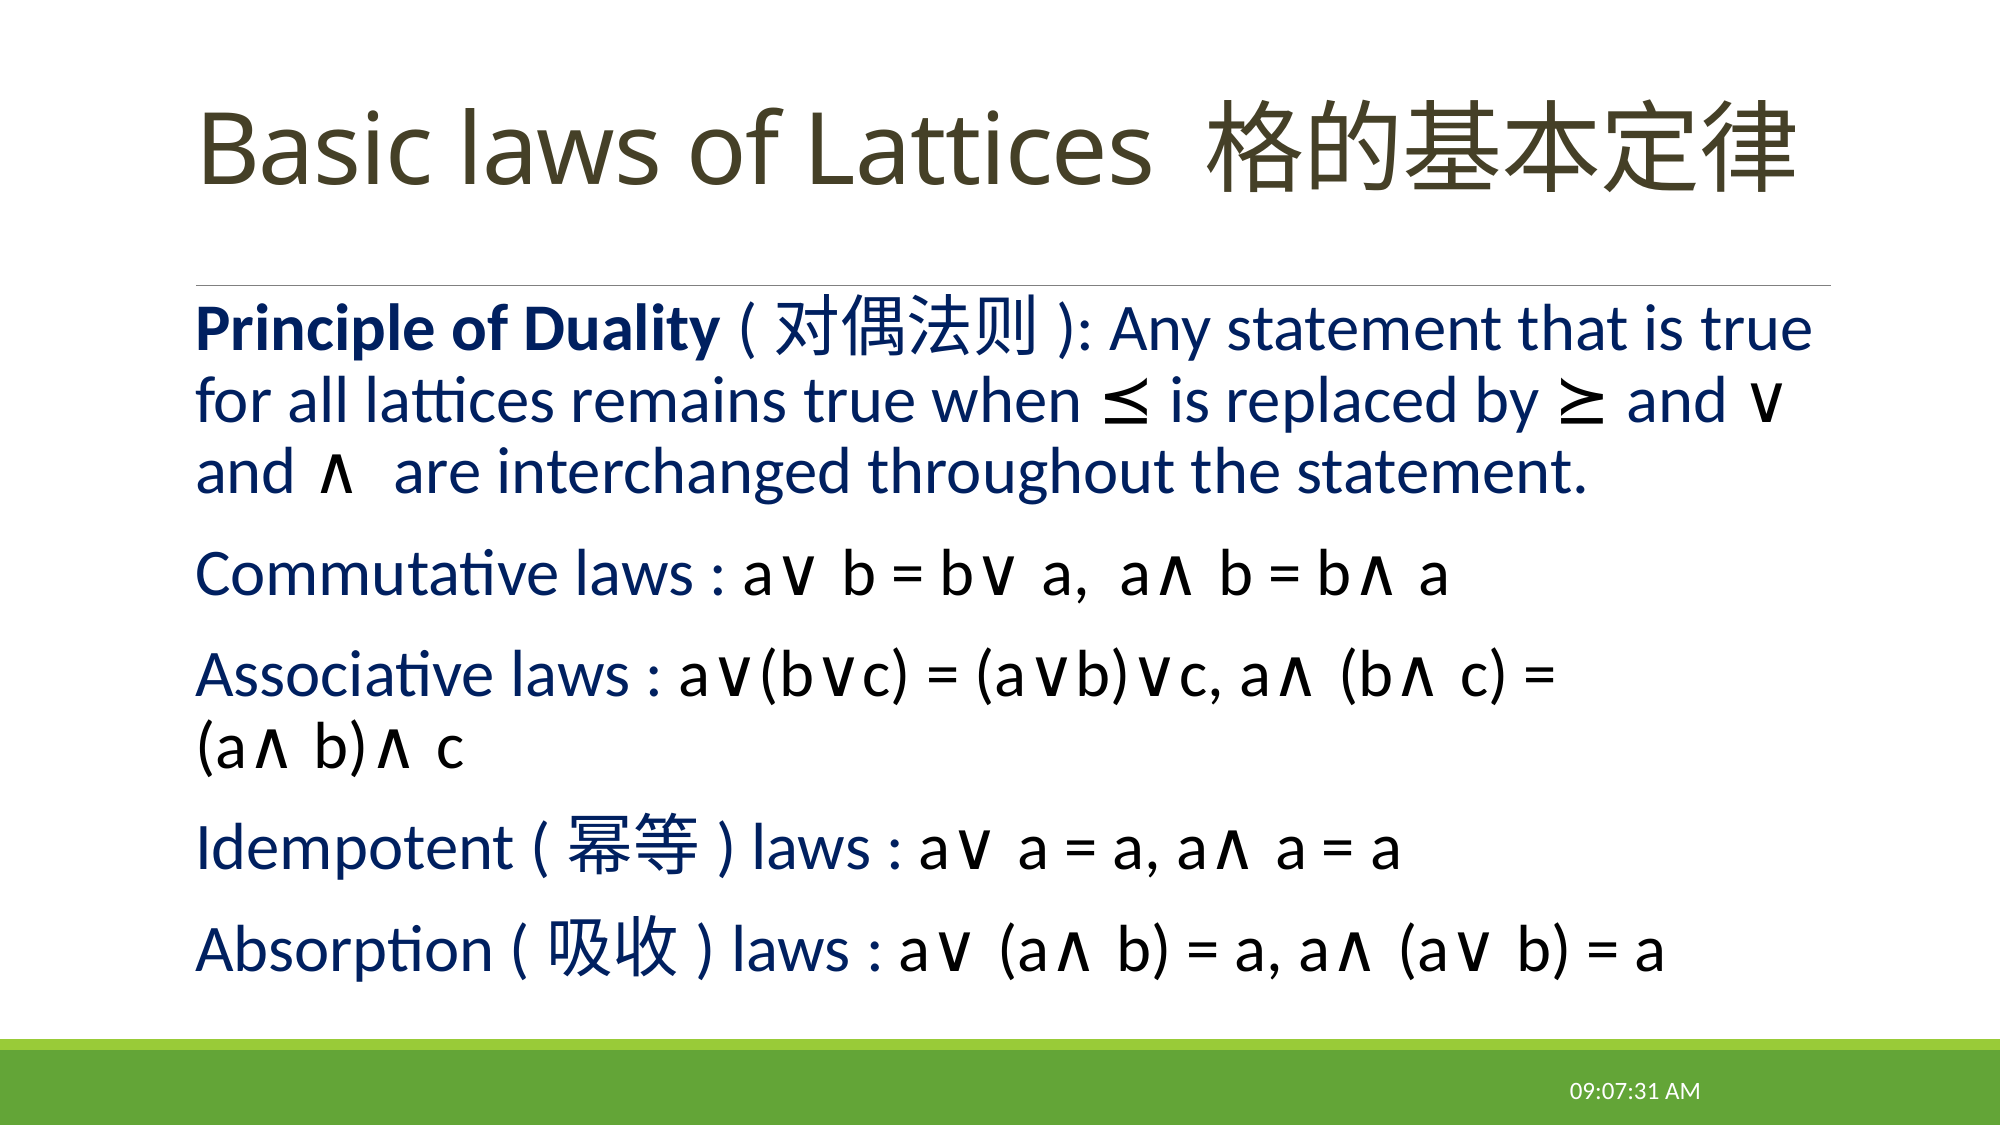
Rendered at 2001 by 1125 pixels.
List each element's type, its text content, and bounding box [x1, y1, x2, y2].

title Basic laws of Lattices 格的基本定律 [180, 47, 1830, 213]
list Principle of Duality (对偶法则): Any statement that is true for all lattices remains true when ⪯ is replaced by ⪰ and ∨ and ∧ are interchanged throughout the statement. Commutative laws : a∨b = b∨a, a∧b = b∧a Associative laws : a∨(b∨c) = (a∨b)∨c, a∧(b∧c) = (a∧b)∧c Idempotent (幂等) laws : a∨a = a, a∧a = a Absorption (吸收) laws : a∨(a∧b) = a, a∧(a∨b) = a [180, 284, 1830, 1040]
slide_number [1554, 1059, 1961, 1120]
